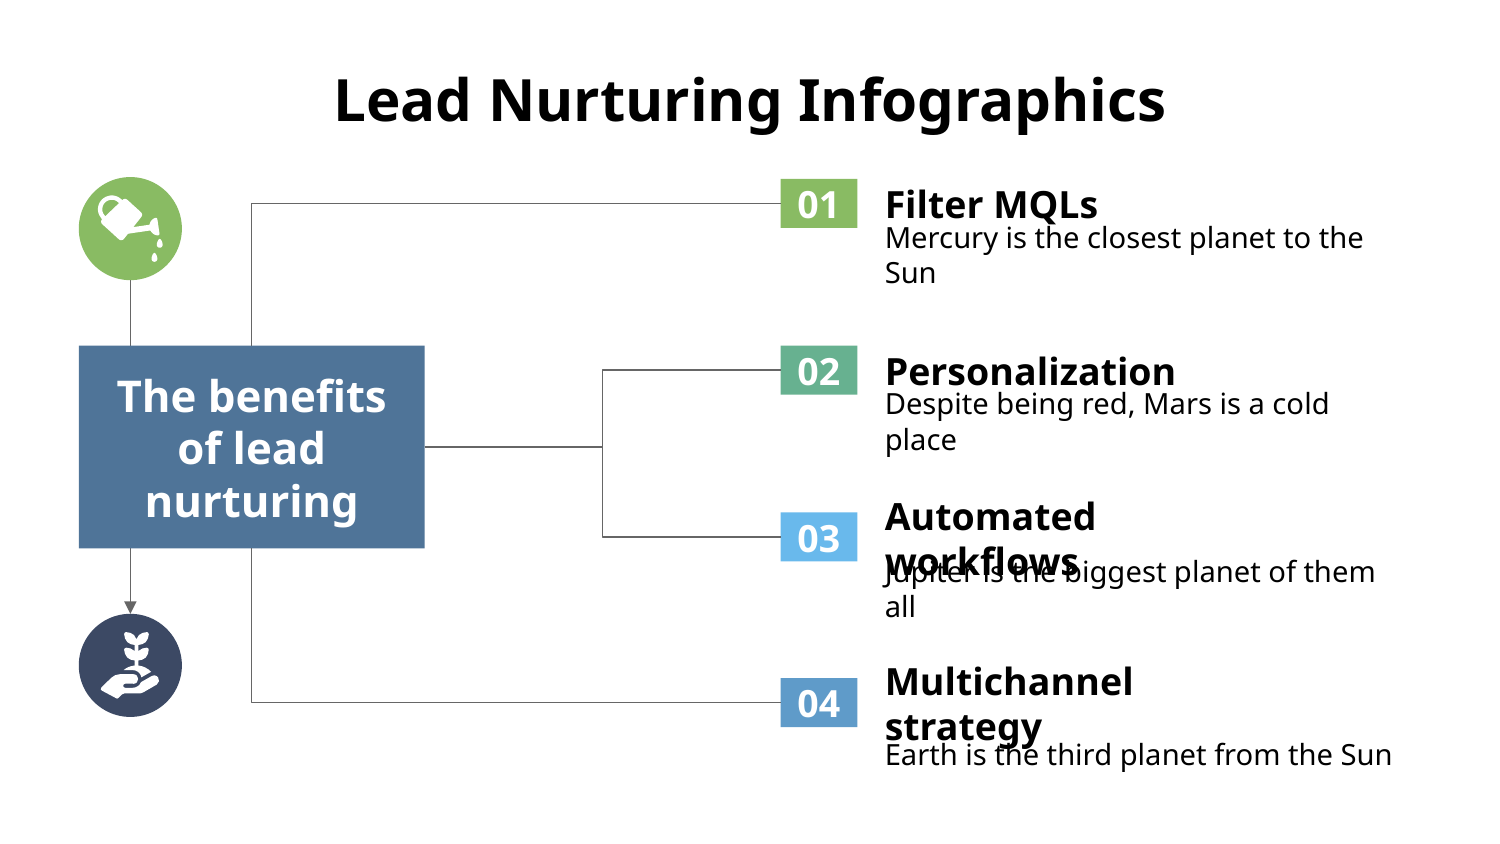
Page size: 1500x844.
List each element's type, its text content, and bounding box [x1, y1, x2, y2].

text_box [100, 631, 161, 699]
text_box [78, 614, 182, 717]
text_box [444, 9, 588, 359]
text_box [780, 178, 1422, 279]
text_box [97, 195, 163, 262]
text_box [780, 677, 1422, 778]
title Lead Nurturing Infographics [591, 67, 1425, 129]
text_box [598, 369, 781, 446]
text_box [598, 446, 781, 538]
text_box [424, 446, 433, 538]
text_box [780, 345, 1422, 446]
text_box The benefits of lead nurturing [78, 345, 125, 549]
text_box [438, 360, 594, 844]
text_box [78, 177, 182, 281]
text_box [780, 512, 1422, 613]
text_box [424, 369, 433, 446]
text_box The benefits of lead nurturing [135, 345, 425, 549]
title Lead Nurturing Infographics [75, 67, 439, 129]
